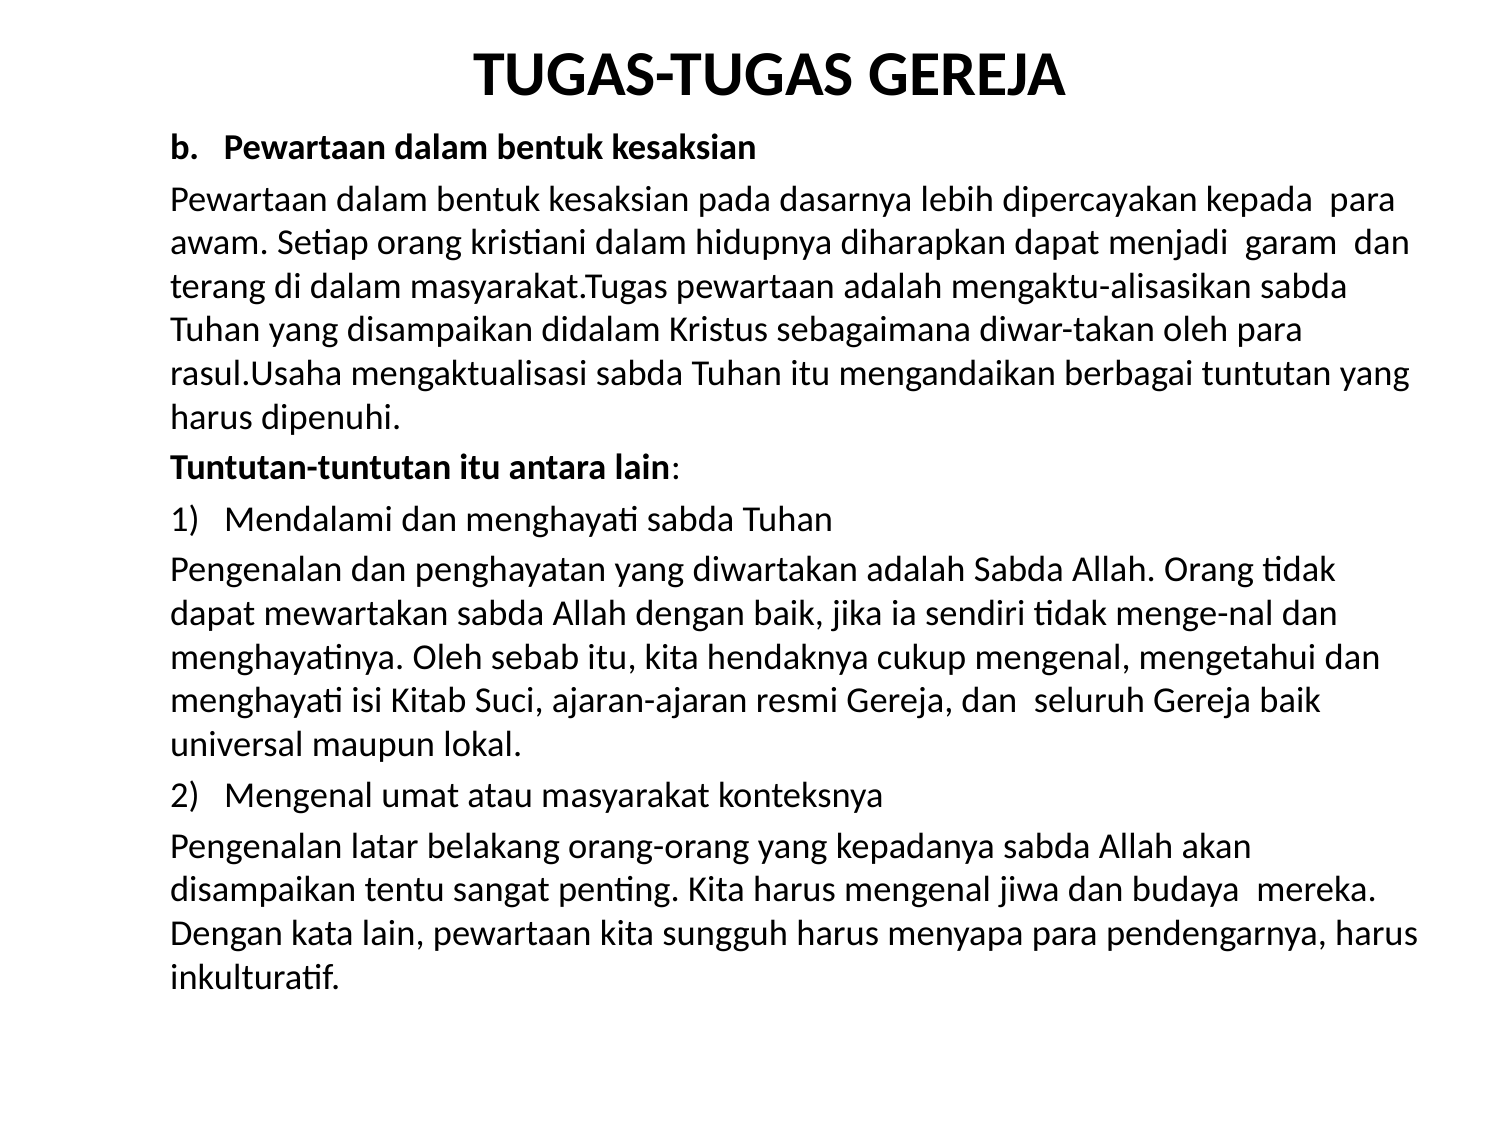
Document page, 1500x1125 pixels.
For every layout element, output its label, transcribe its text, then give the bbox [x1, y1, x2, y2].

text_box TUGAS-TUGAS GEREJA [94, 23, 1445, 116]
list b. Pewartaan dalam bentuk kesaksian Pewartaan dalam bentuk kesaksian pada dasarnya lebih dipercayakan kepada para awam. Setiap orang kristiani dalam hidupnya diharapkan dapat menjadi garam dan terang di dalam masyarakat.Tugas pewartaan adalah mengaktu-alisasikan sabda Tuhan yang disampaikan didalam Kristus sebagaimana diwar-takan oleh para rasul.Usaha mengaktualisasi sabda Tuhan itu mengandaikan berbagai tuntutan yang harus dipenuhi. Tuntutan-tuntutan itu antara lain: 1) Mendalami dan menghayati sabda Tuhan Pengenalan dan penghayatan yang diwartakan adalah Sabda Allah. Orang tidak dapat mewartakan sabda Allah dengan baik, jika ia sendiri tidak menge-nal dan menghayatinya. Oleh sebab itu, kita hendaknya cukup mengenal, mengetahui dan menghayati isi Kitab Suci, ajaran-ajaran resmi Gereja, dan seluruh Gereja baik universal maupun lokal. 2) Mengenal umat atau masyarakat konteksnya Pengenalan latar belakang orang-orang yang kepadanya sabda Allah akan disampaikan tentu sangat penting. Kita harus mengenal jiwa dan budaya mereka. Dengan kata lain, pewartaan kita sungguh harus menyapa para pendengarnya, harus inkulturatif. [94, 116, 1445, 1059]
